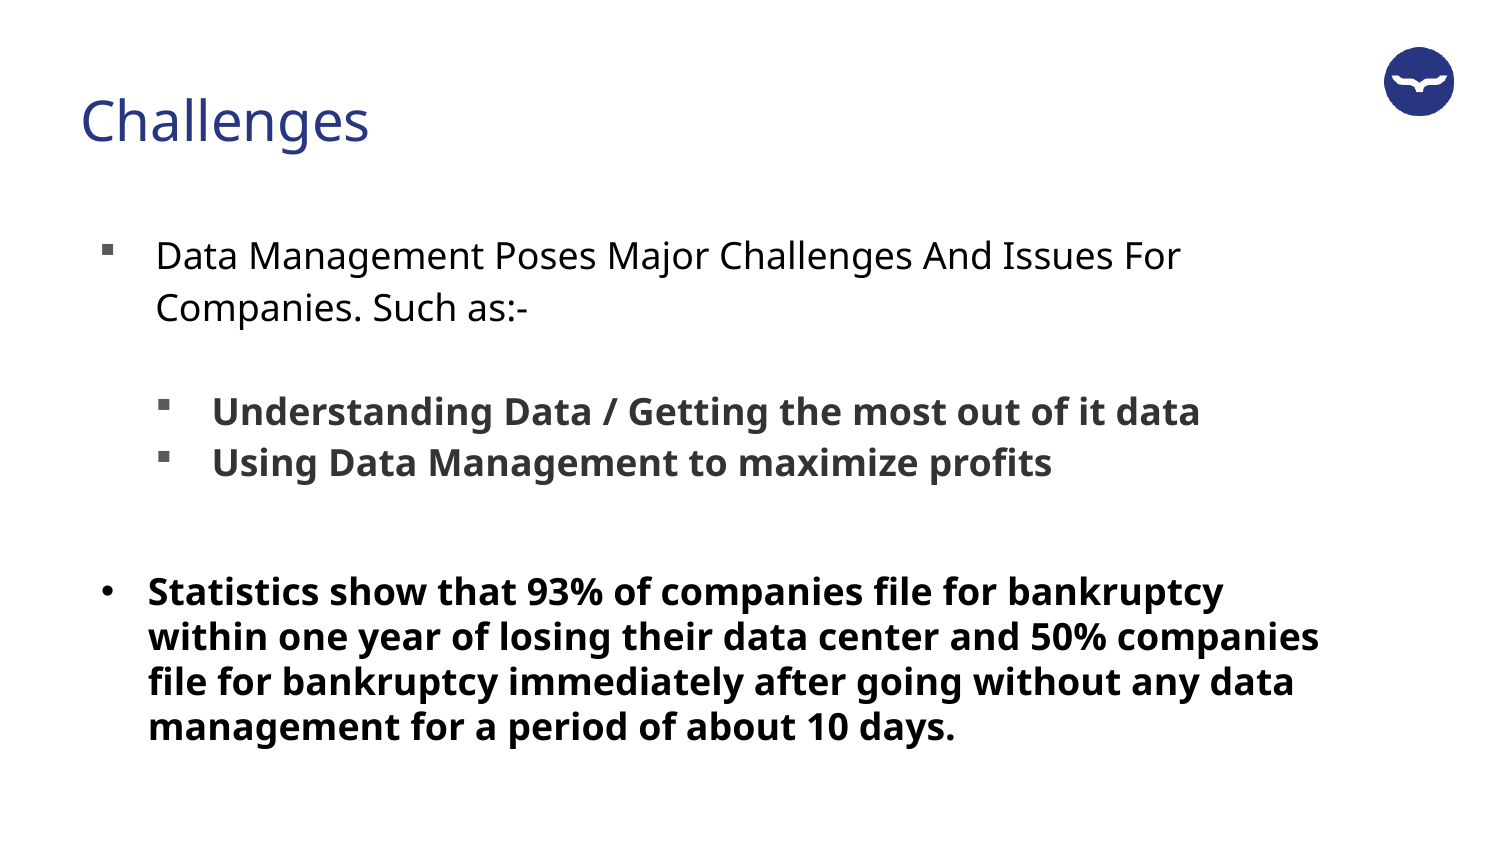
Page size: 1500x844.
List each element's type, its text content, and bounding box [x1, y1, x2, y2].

text_box Statistics show that 93% of companies file for bankruptcy within one year of losing their data center and 50% companies file for bankruptcy immediately after going without any data management for a period of about 10 days. [86, 560, 1357, 756]
picture [1384, 46, 1454, 116]
title Challenges [65, 70, 1357, 165]
list Data Management Poses Major Challenges And Issues For Companies. Such as:- Understanding Data / Getting the most out of it data Using Data Management to maximize profits [65, 210, 1385, 520]
